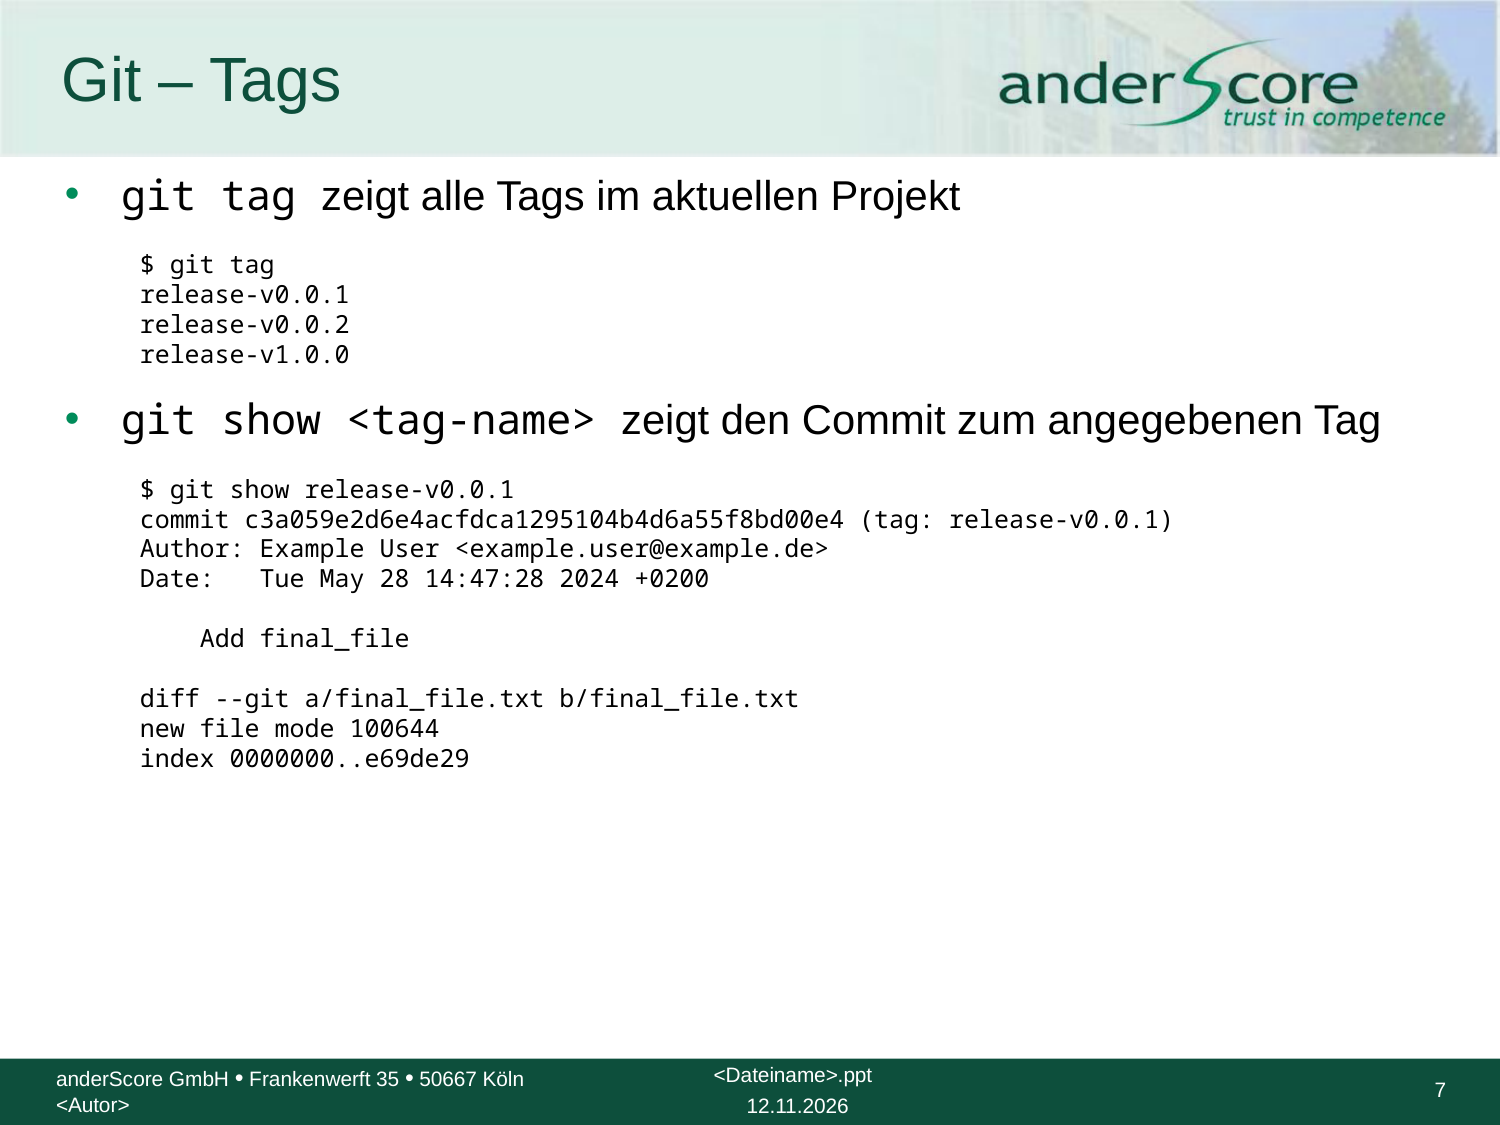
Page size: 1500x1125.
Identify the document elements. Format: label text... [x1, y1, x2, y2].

picture [0, 0, 1500, 157]
list git tag zeigt alle Tags im aktuellen Projekt $ git tag release-v0.0.1 release-v0.0.2 release-v1.0.0 git show <tag-name> zeigt den Commit zum angegebenen Tag $ git show release-v0.0.1 commit c3a059e2d6e4acfdca1295104b4d6a55f8bd00e4 (tag: release-v0.0.1) Author: Example User <example.user@example.de> Date: Tue May 28 14:47:28 2024 +0200 Add final_file diff --git a/final_file.txt b/final_file.txt new file mode 100644 index 0000000..e69de29 [49, 160, 1447, 1047]
title Git – Tags [46, 23, 975, 140]
